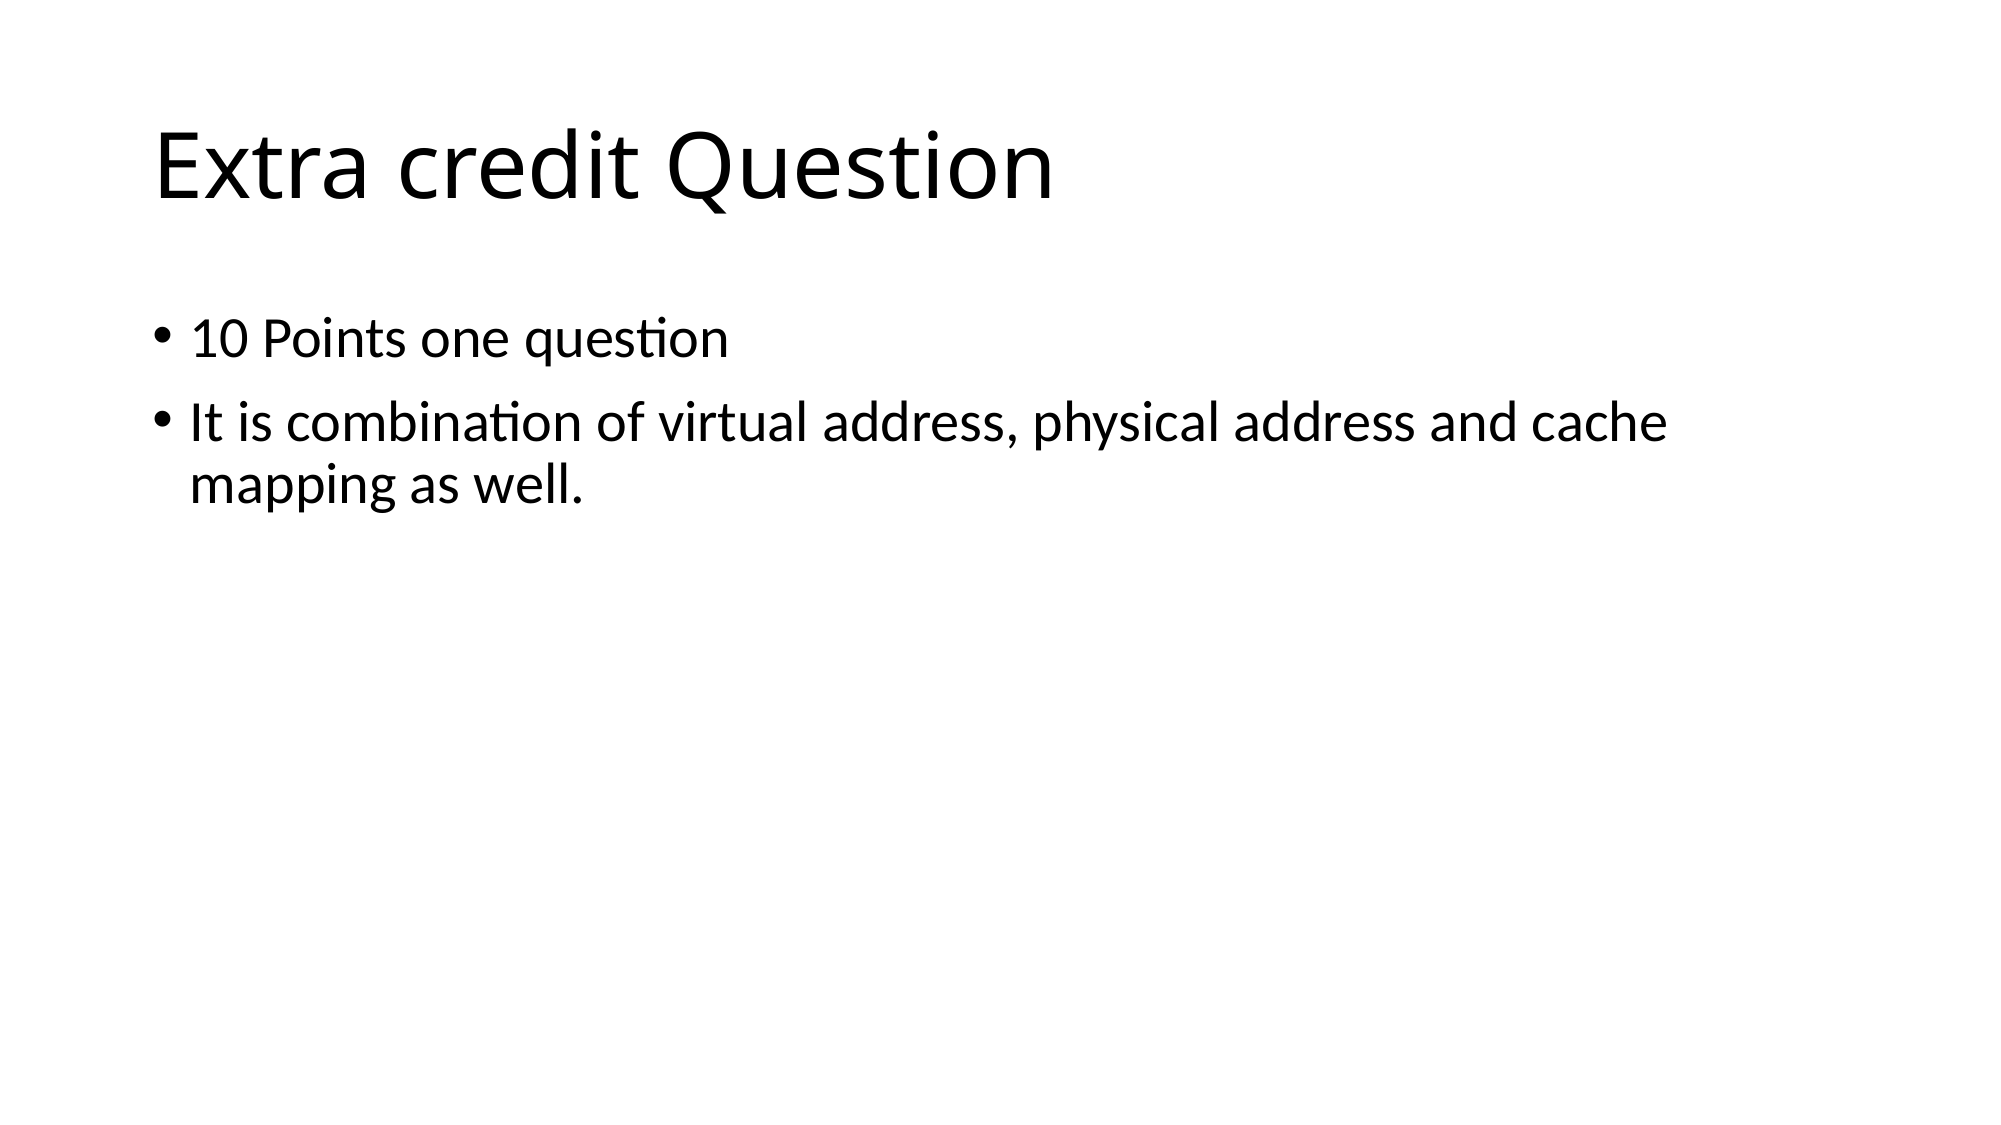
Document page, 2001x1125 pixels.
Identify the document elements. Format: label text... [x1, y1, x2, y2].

list 10 Points one question It is combination of virtual address, physical address and cache mapping as well. [137, 299, 1863, 1014]
title Extra credit Question [137, 59, 1863, 278]
